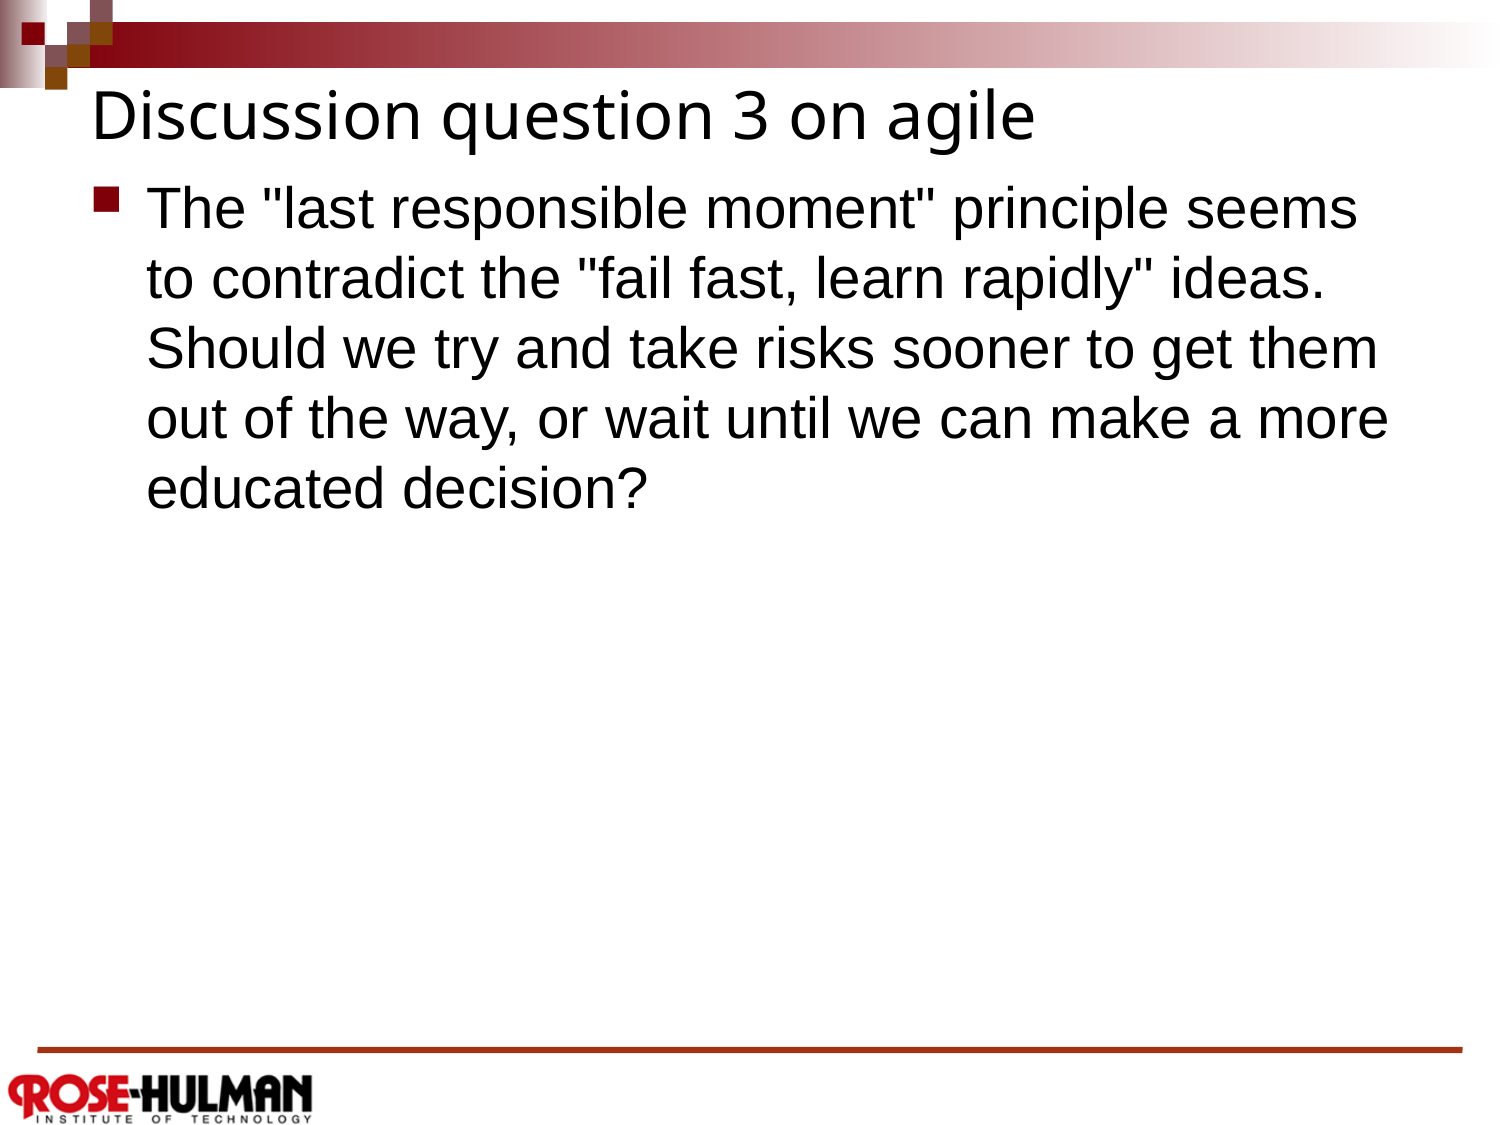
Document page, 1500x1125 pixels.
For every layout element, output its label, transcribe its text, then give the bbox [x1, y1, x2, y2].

picture [0, 1071, 325, 1125]
list The "last responsible moment" principle seems to contradict the "fail fast, learn rapidly" ideas. Should we try and take risks sooner to get them out of the way, or wait until we can make a more educated decision? [74, 162, 1426, 1051]
title Discussion question 3 on agile [74, 62, 1426, 162]
